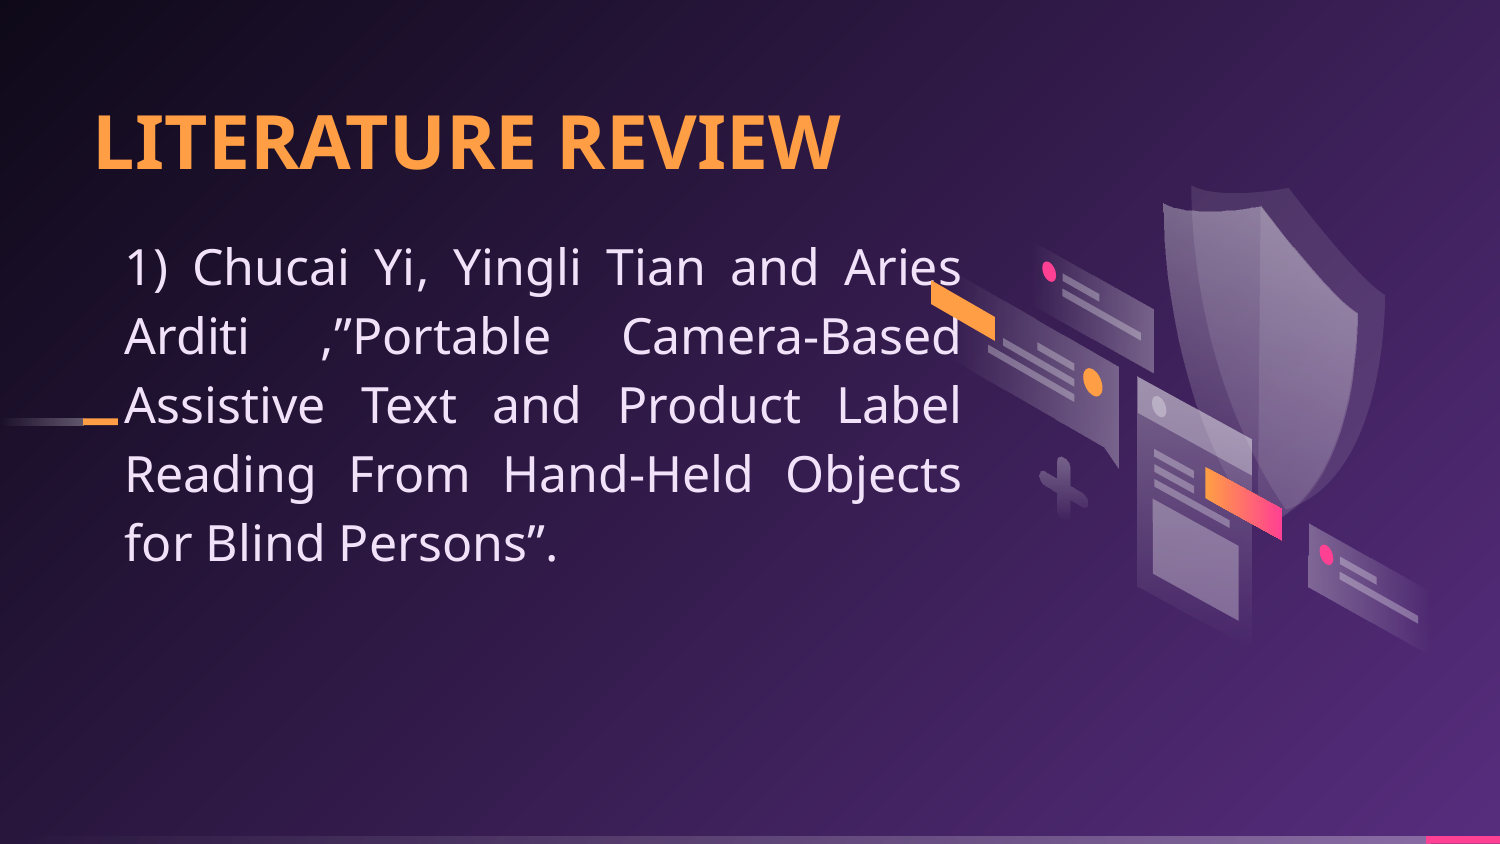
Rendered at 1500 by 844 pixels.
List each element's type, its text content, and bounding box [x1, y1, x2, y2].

title LITERATURE REVIEW [92, 16, 932, 186]
subtitle 1) Chucai Yi, Yingli Tian and Aries Arditi ,”Portable Camera-Based Assistive Text and Product Label Reading From Hand-Held Objects for Blind Persons”. [124, 226, 925, 297]
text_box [930, 185, 1432, 657]
